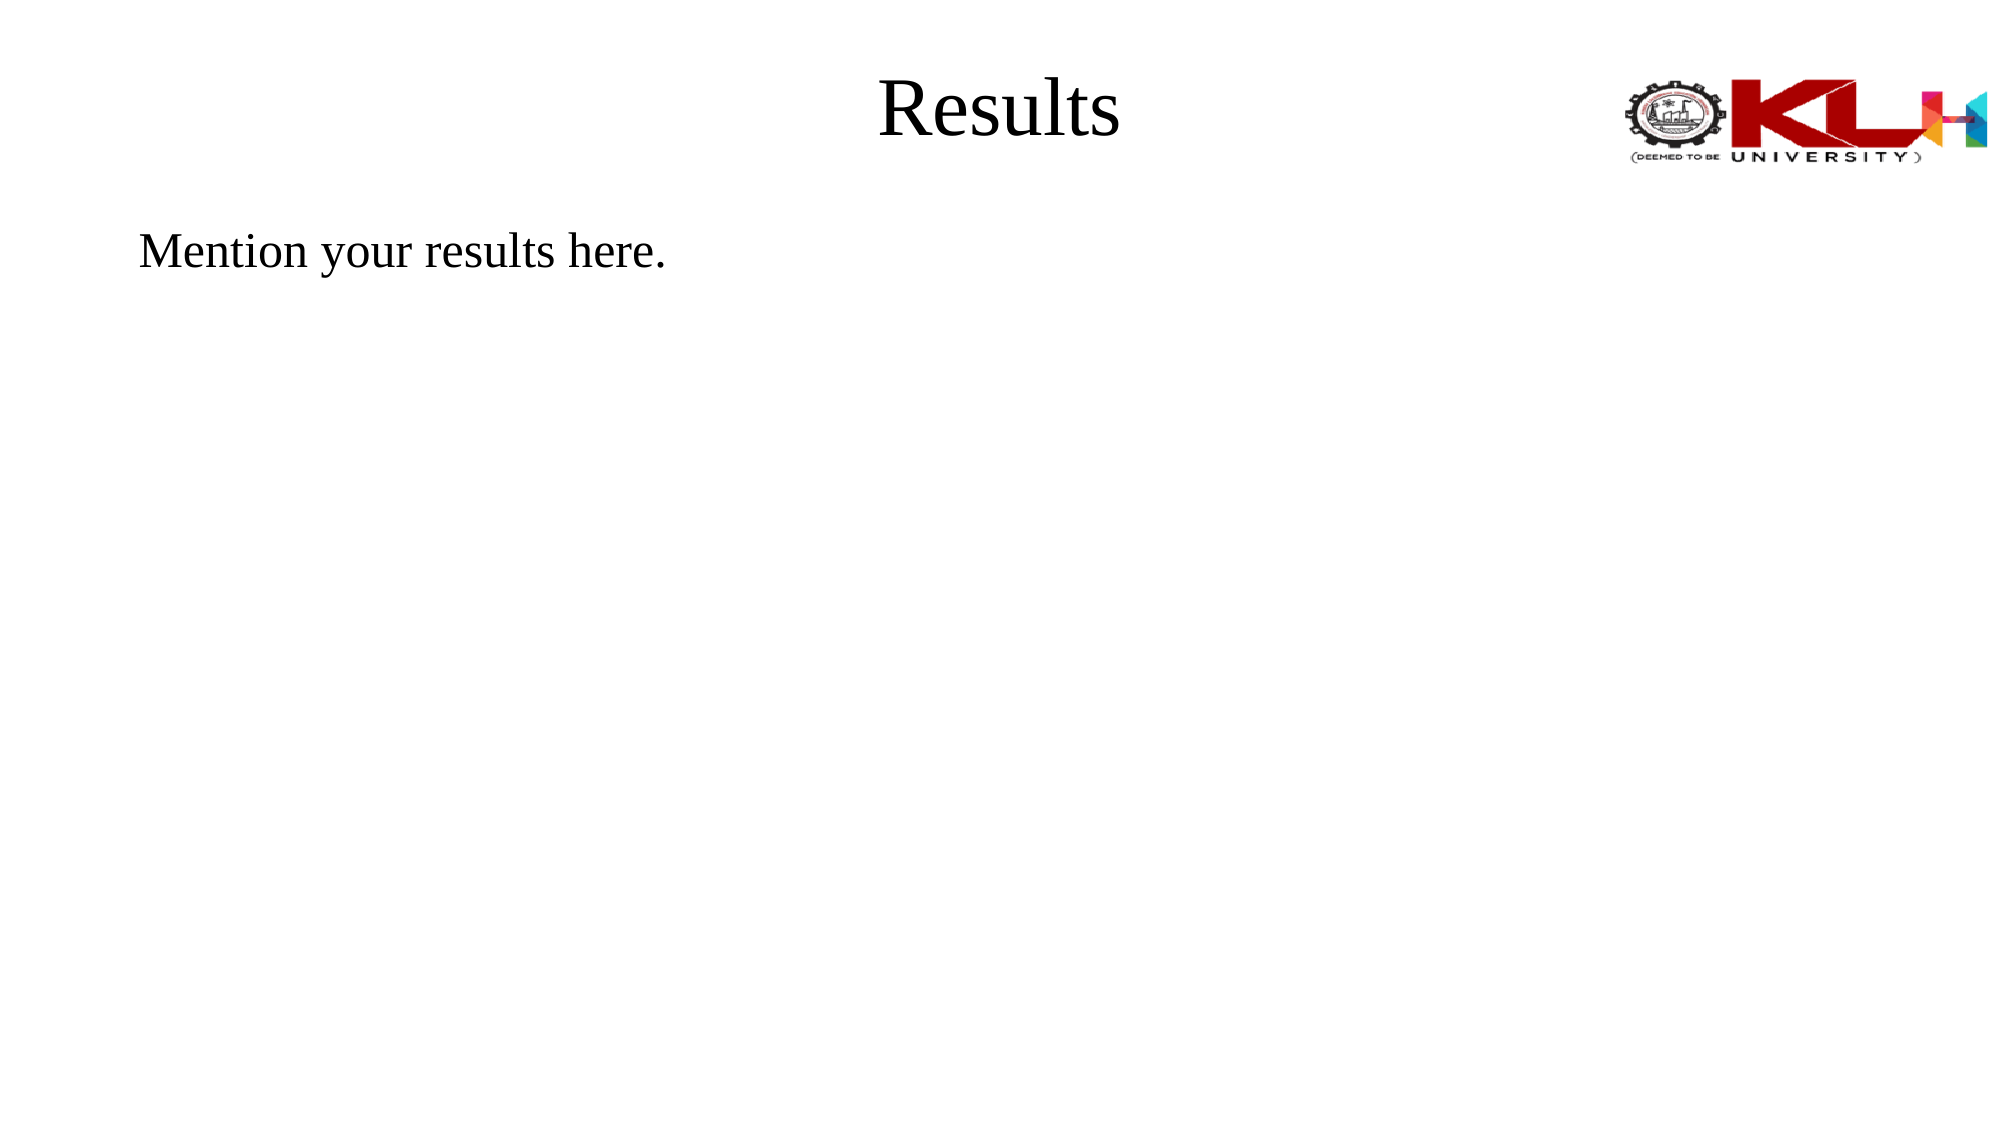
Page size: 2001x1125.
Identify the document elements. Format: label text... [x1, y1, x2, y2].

title Results [0, 0, 2000, 218]
list Mention your results here. [86, 217, 1973, 1014]
